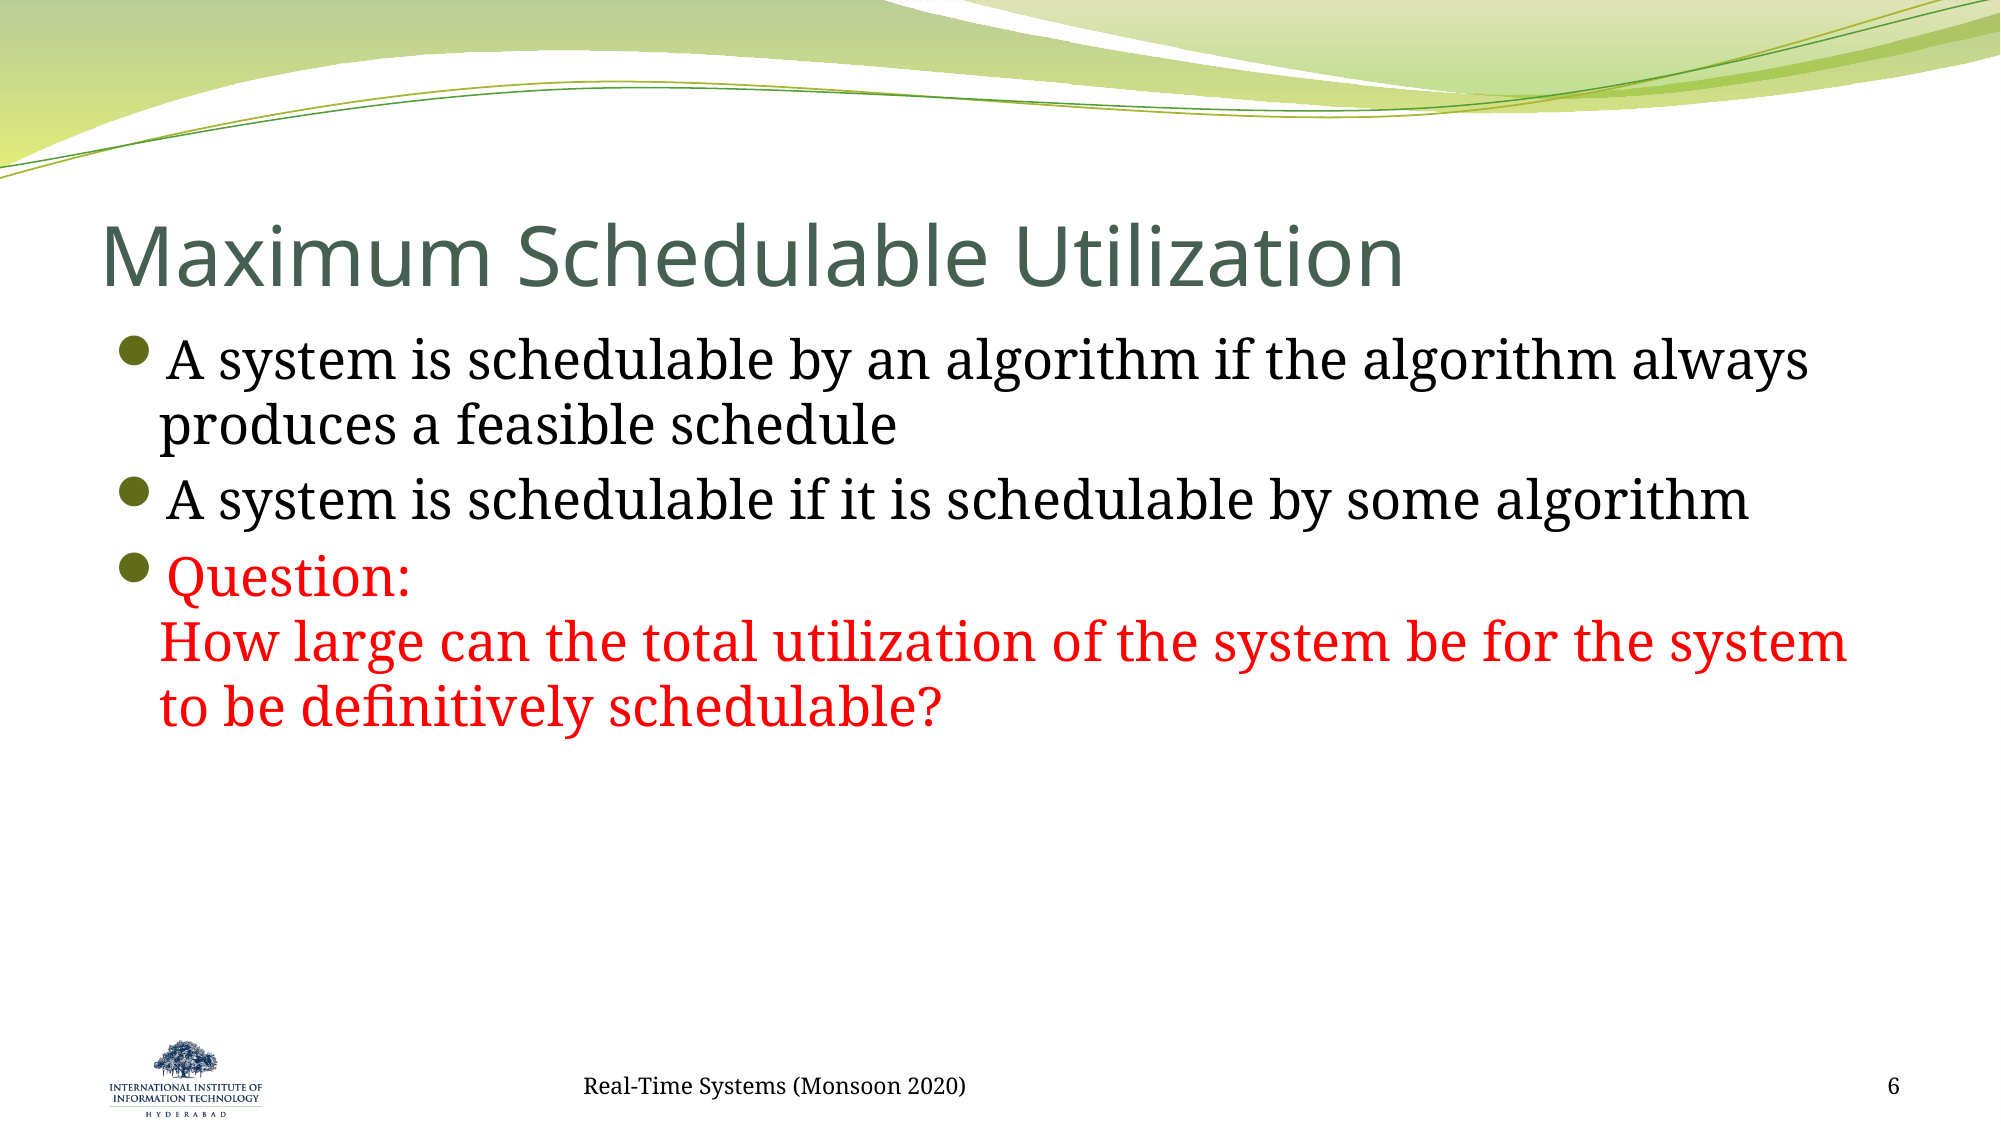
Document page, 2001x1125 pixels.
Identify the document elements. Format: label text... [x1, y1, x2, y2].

title Maximum Schedulable Utilization [99, 115, 1900, 303]
slide_number 6 [1733, 1042, 1900, 1103]
footer Real-Time Systems (Monsoon 2020) [583, 1042, 1317, 1103]
picture [106, 1037, 266, 1120]
list A system is schedulable by an algorithm if the algorithm always produces a feasible schedule A system is schedulable if it is schedulable by some algorithm Question: How large can the total utilization of the system be for the system to be definitively schedulable? [99, 317, 1900, 1010]
